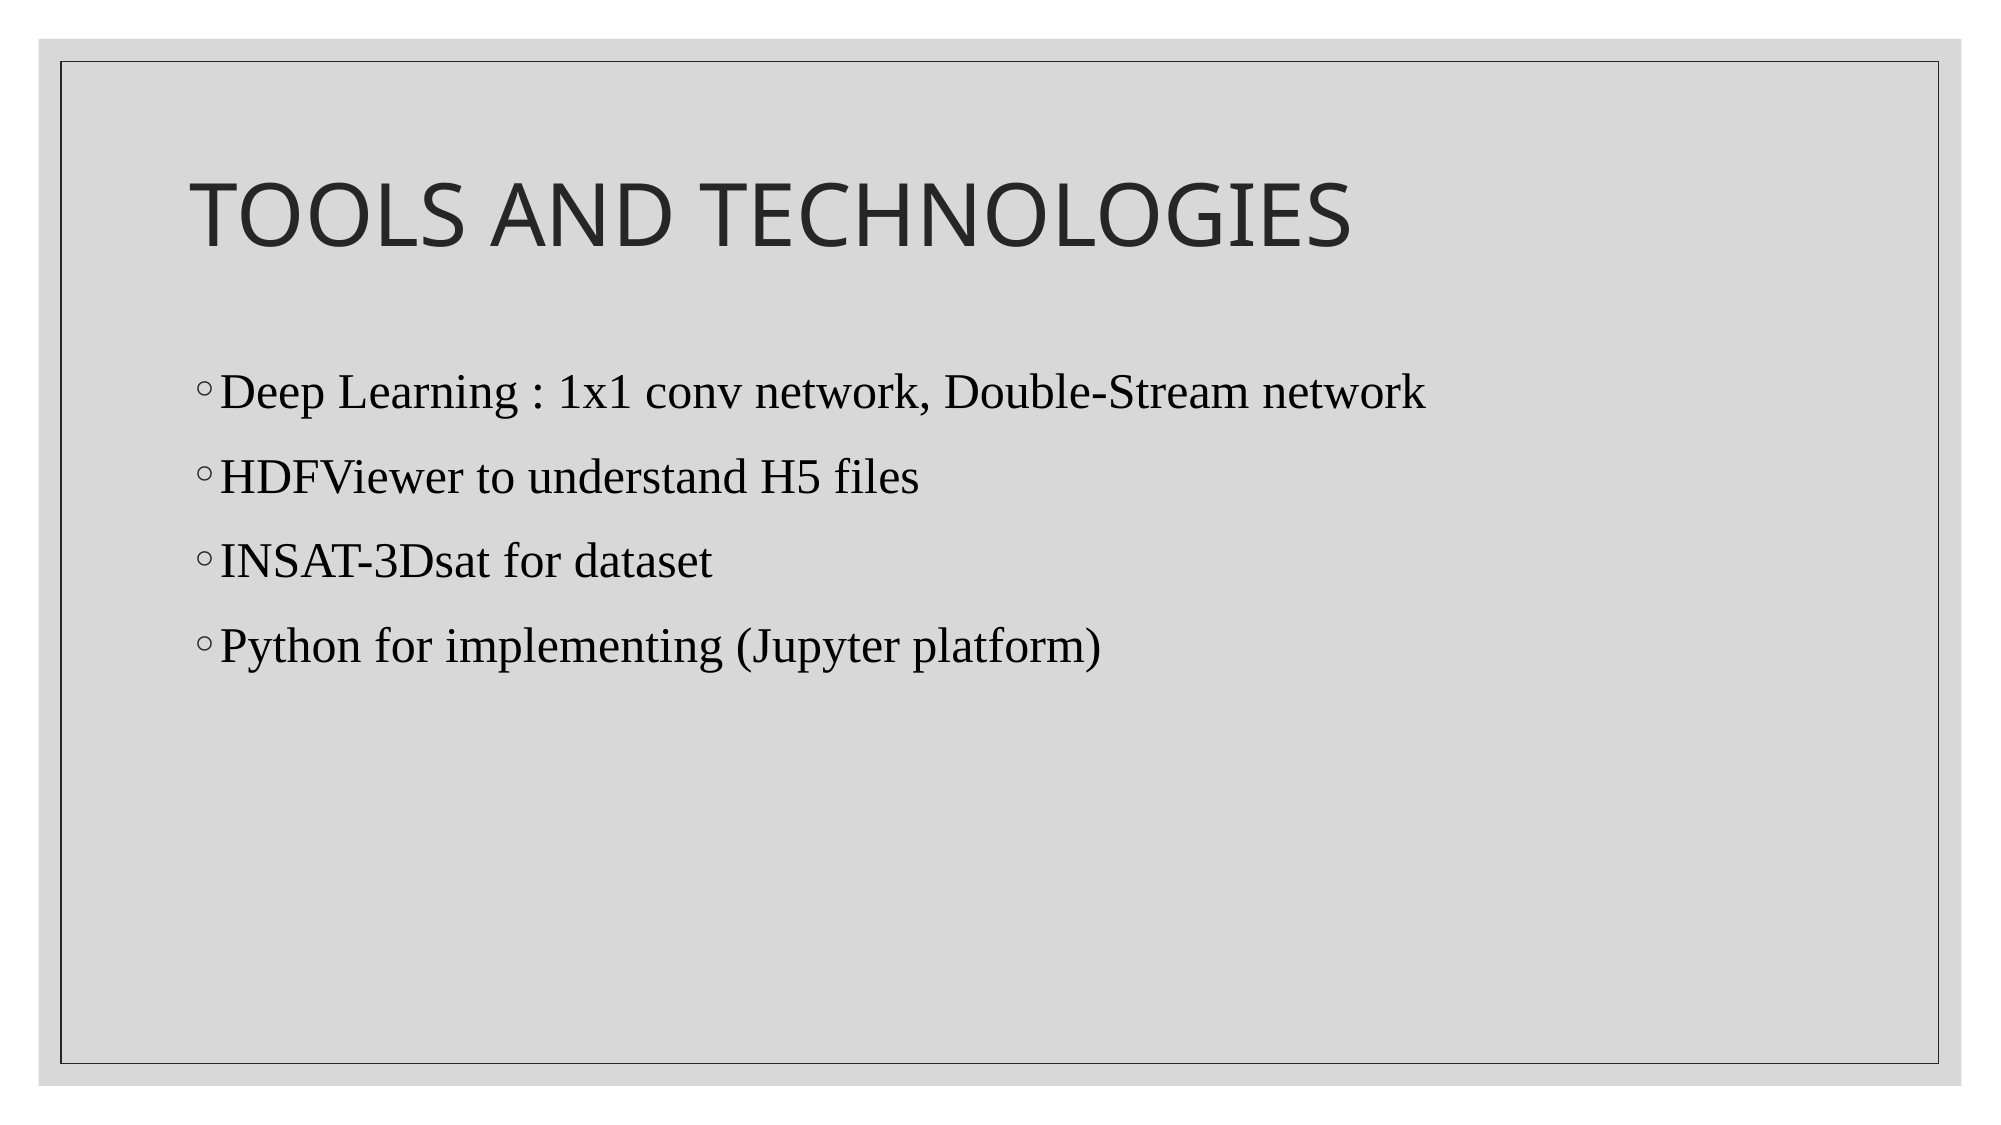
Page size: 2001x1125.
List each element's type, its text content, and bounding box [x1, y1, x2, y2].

list Deep Learning : 1x1 conv network, Double-Stream network HDFViewer to understand H5 files INSAT-3Dsat for dataset Python for implementing (Jupyter platform) [174, 345, 1825, 977]
title TOOLS AND TECHNOLOGIES [174, 105, 1825, 331]
